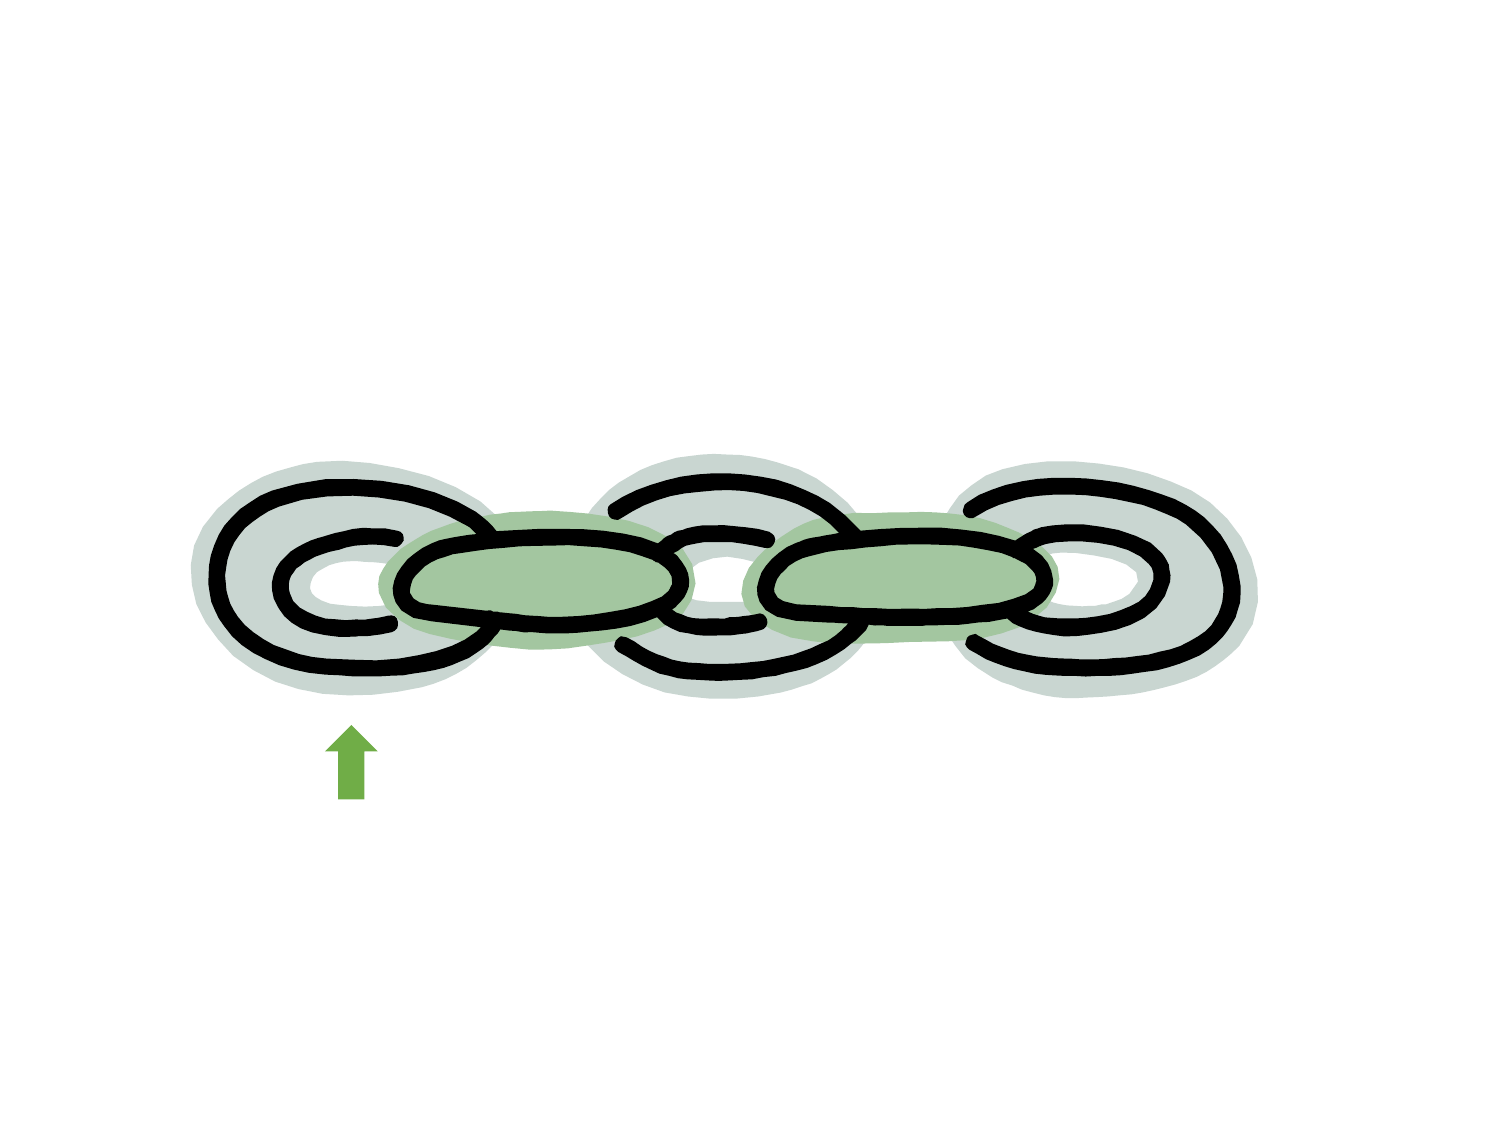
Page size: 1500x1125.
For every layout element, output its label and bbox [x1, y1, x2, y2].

picture [321, 167, 1138, 992]
